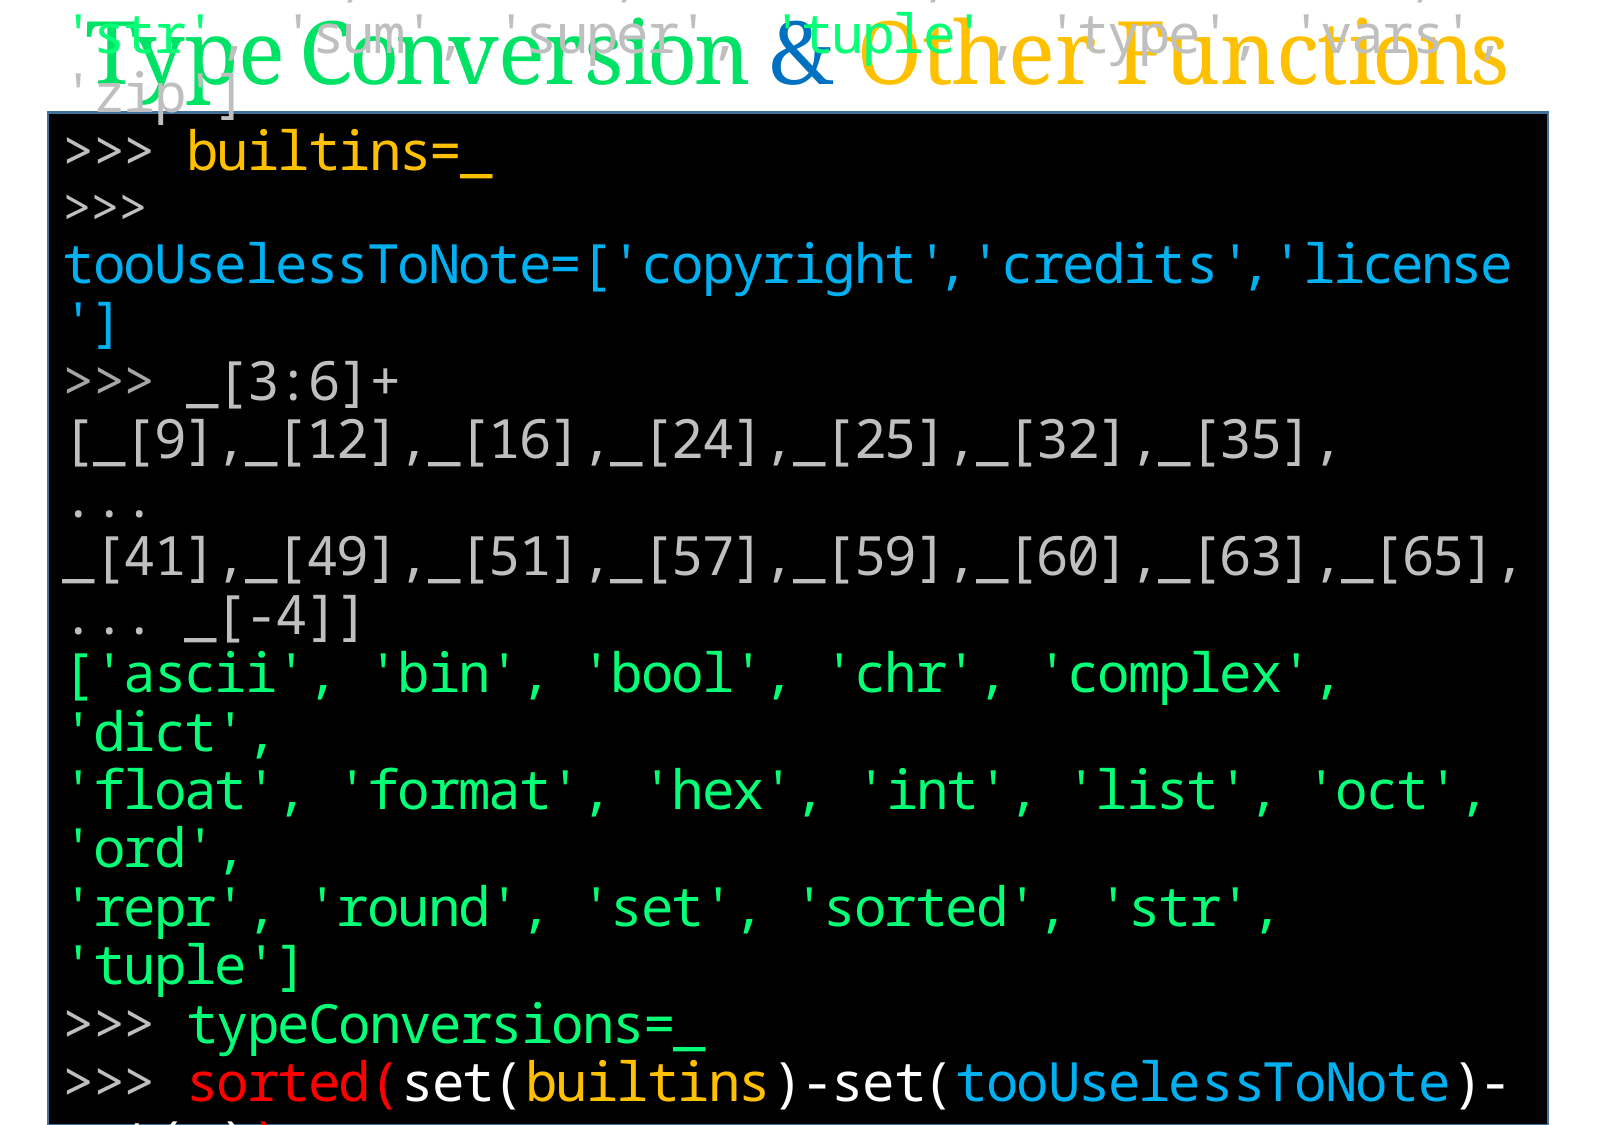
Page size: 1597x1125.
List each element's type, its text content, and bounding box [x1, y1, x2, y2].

text_box 'ord', 'pow', 'print', 'property', 'quit', 'range', 'repr', 'reversed', 'round', 'set', 'setattr', 'slice', 'sorted', 'staticmethod', 'str', 'sum', 'super', 'tuple', 'type', 'vars', 'zip'] >>> builtins=_ >>> tooUselessToNote=['copyright','credits','license'] >>> _[3:6]+[_[9],_[12],_[16],_[24],_[25],_[32],_[35], ... _[41],_[49],_[51],_[57],_[59],_[60],_[63],_[65], ... _[-4]] ['ascii', 'bin', 'bool', 'chr', 'complex', 'dict', 'float', 'format', 'hex', 'int', 'list', 'oct', 'ord', 'repr', 'round', 'set', 'sorted', 'str', 'tuple'] >>> typeConversions=_ >>> sorted(set(builtins)-set(tooUselessToNote)-set(_)) ['abs', 'all', 'any', 'bytearray', 'bytes', 'callable', 'classmethod', 'compile', 'delattr', 'dir', 'divmod', 'enumerate', 'eval', 'exec', 'exit', 'filter', [47, 111, 1549, 1125]
text_box Type Conversion & Other Functions [0, 0, 1597, 113]
